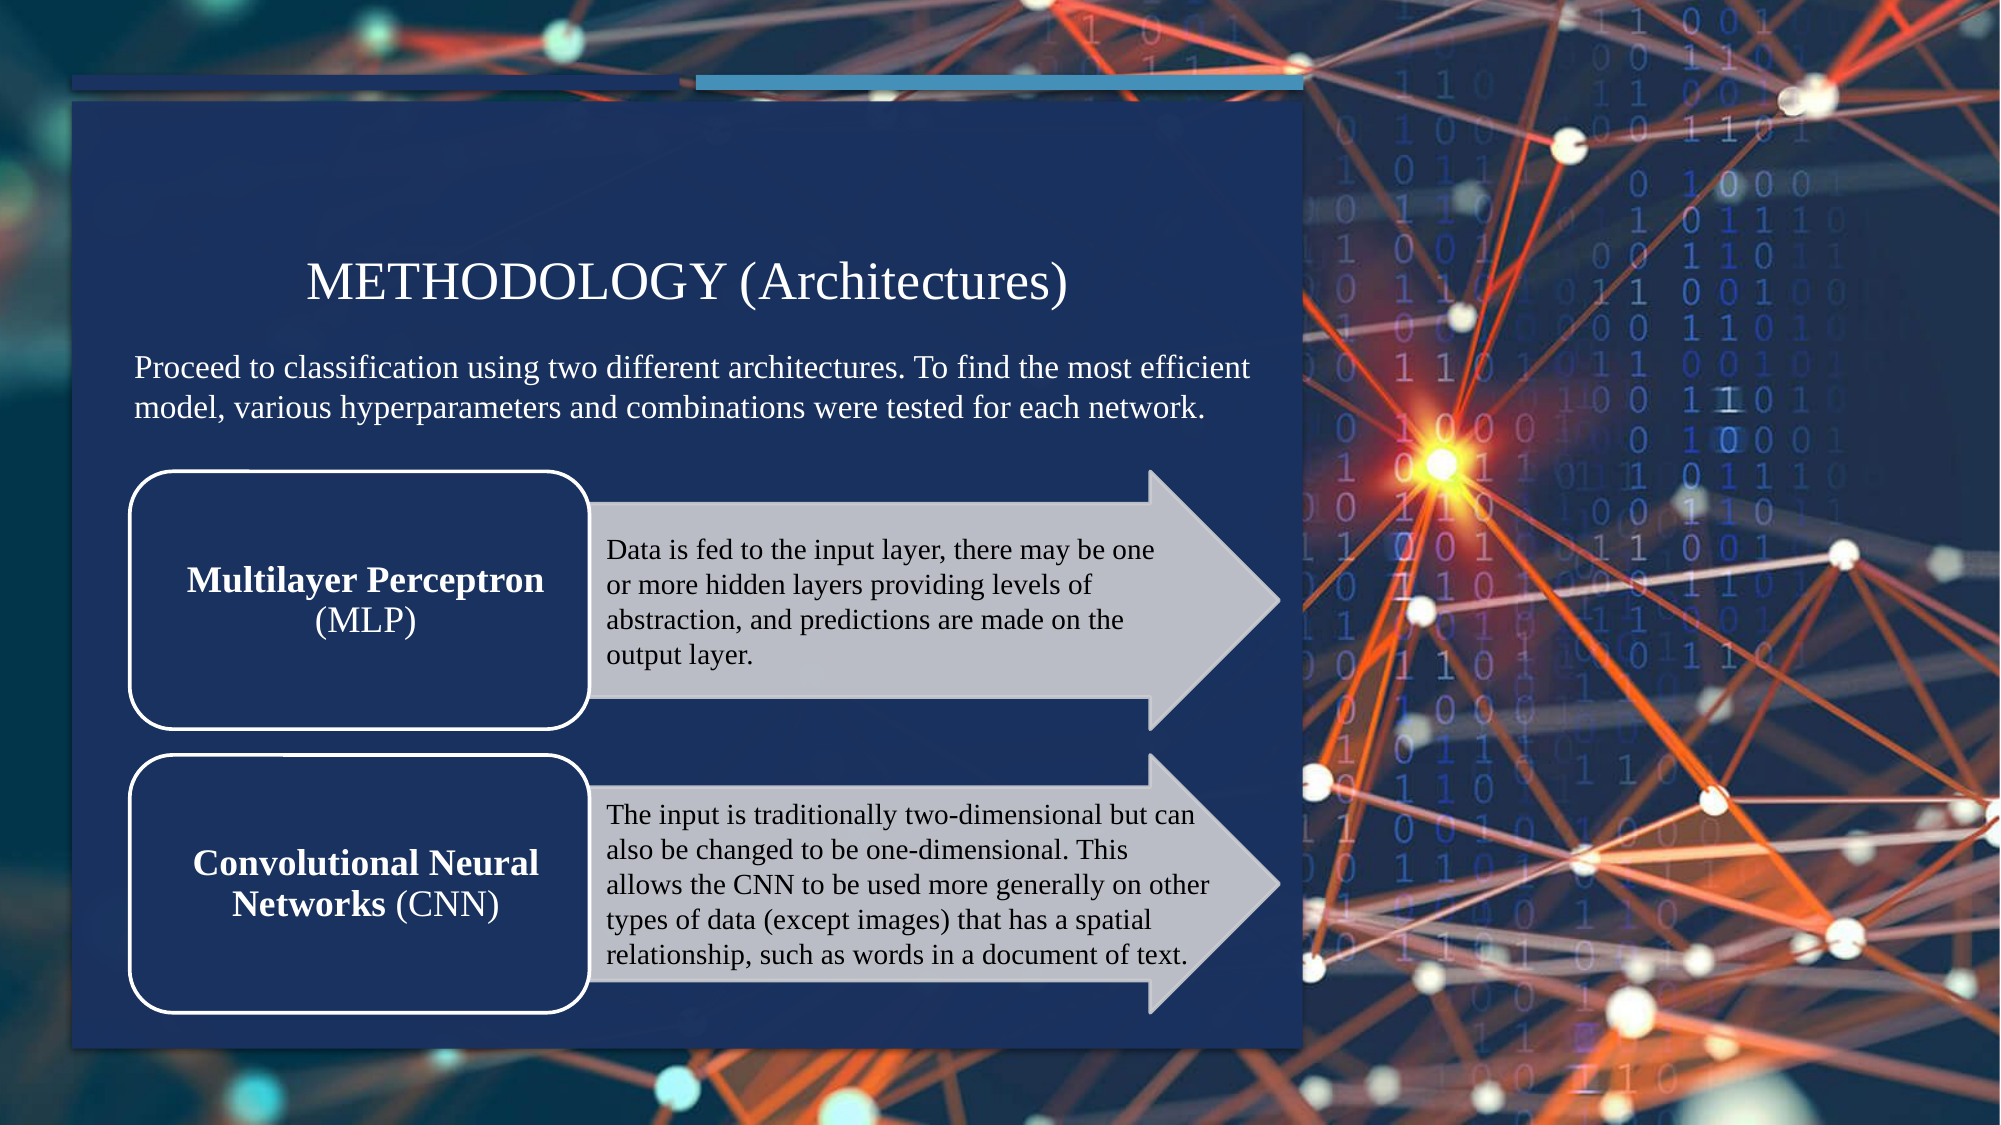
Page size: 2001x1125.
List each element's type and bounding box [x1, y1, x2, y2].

text_box [71, 74, 1304, 1049]
list [0, 0, 2000, 1125]
text_box [129, 470, 1280, 1014]
